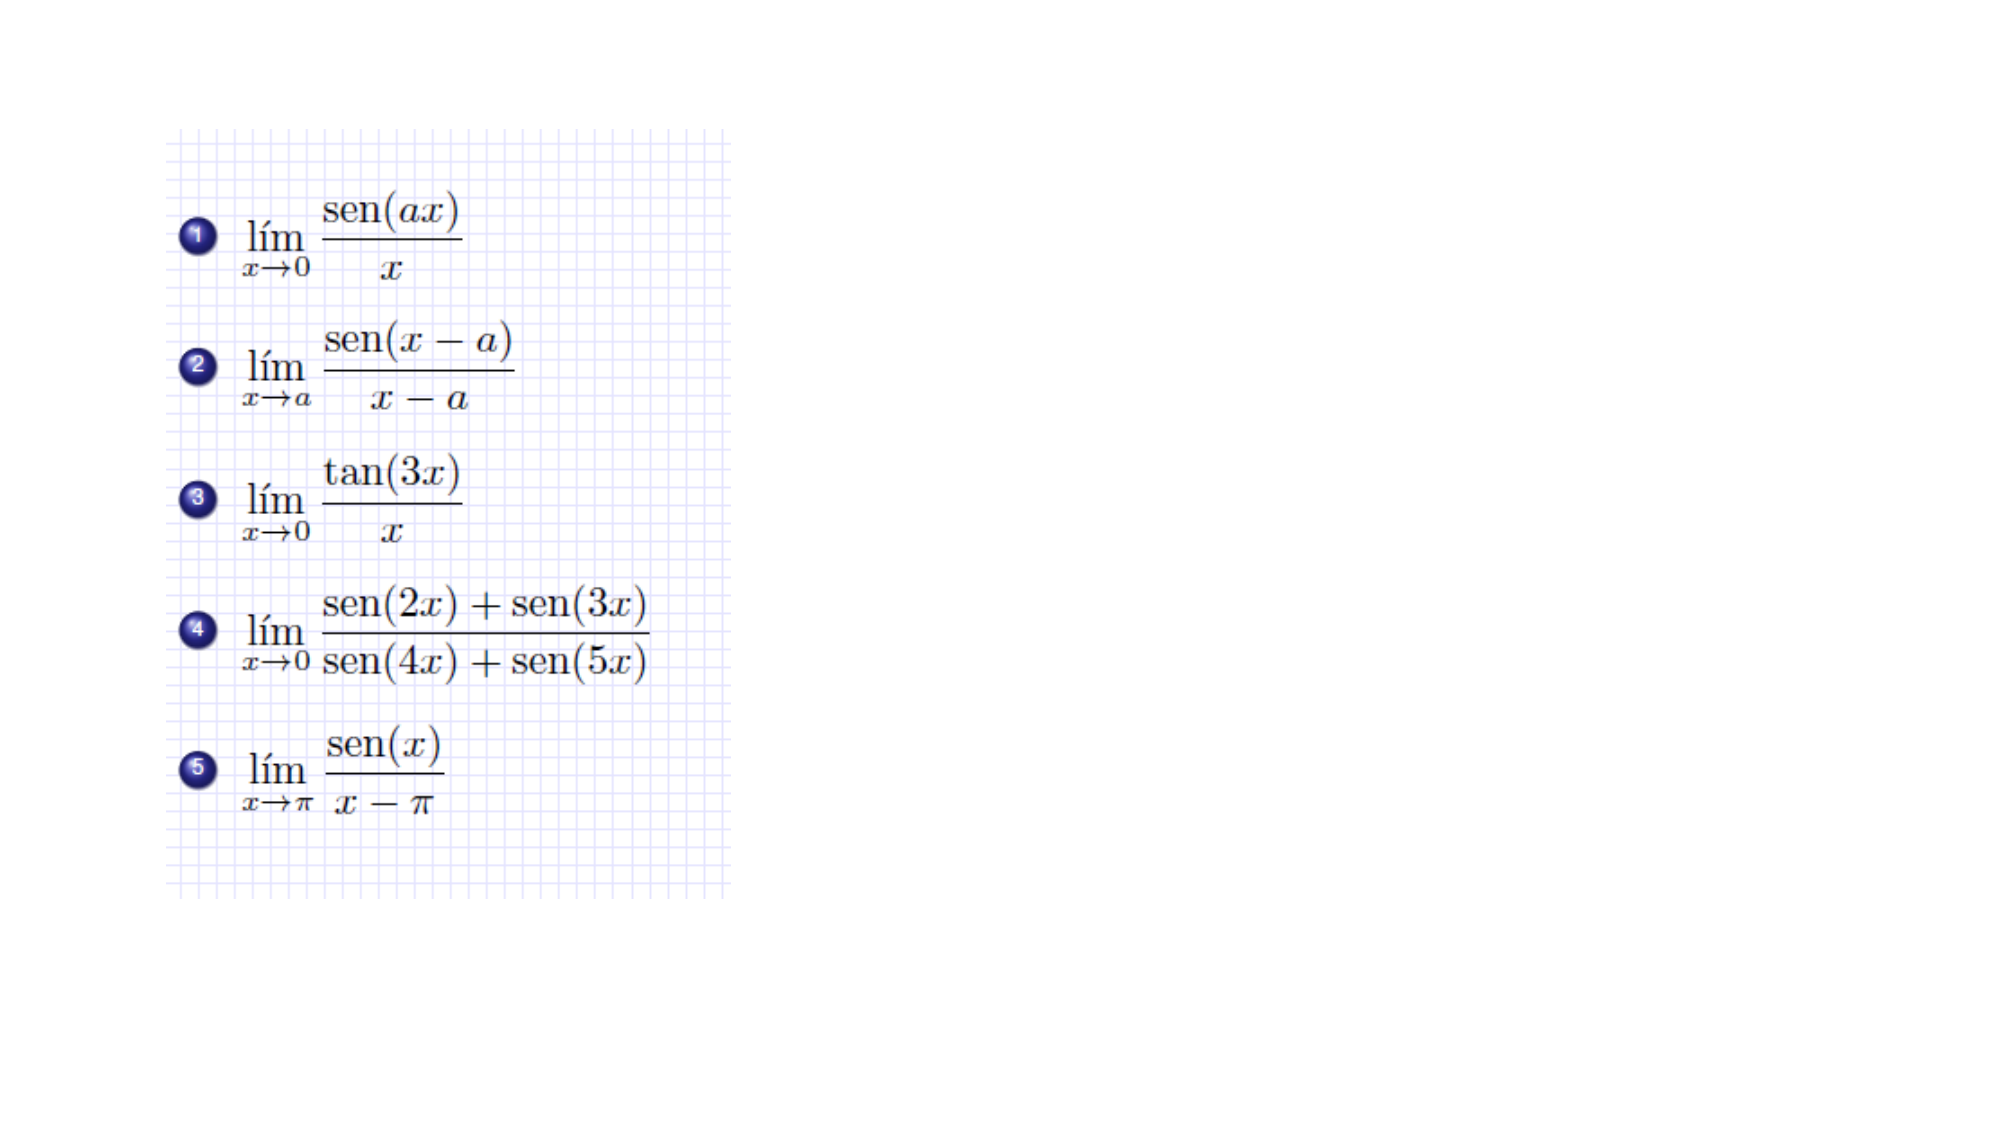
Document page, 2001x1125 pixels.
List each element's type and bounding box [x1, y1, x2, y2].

picture [166, 129, 731, 899]
